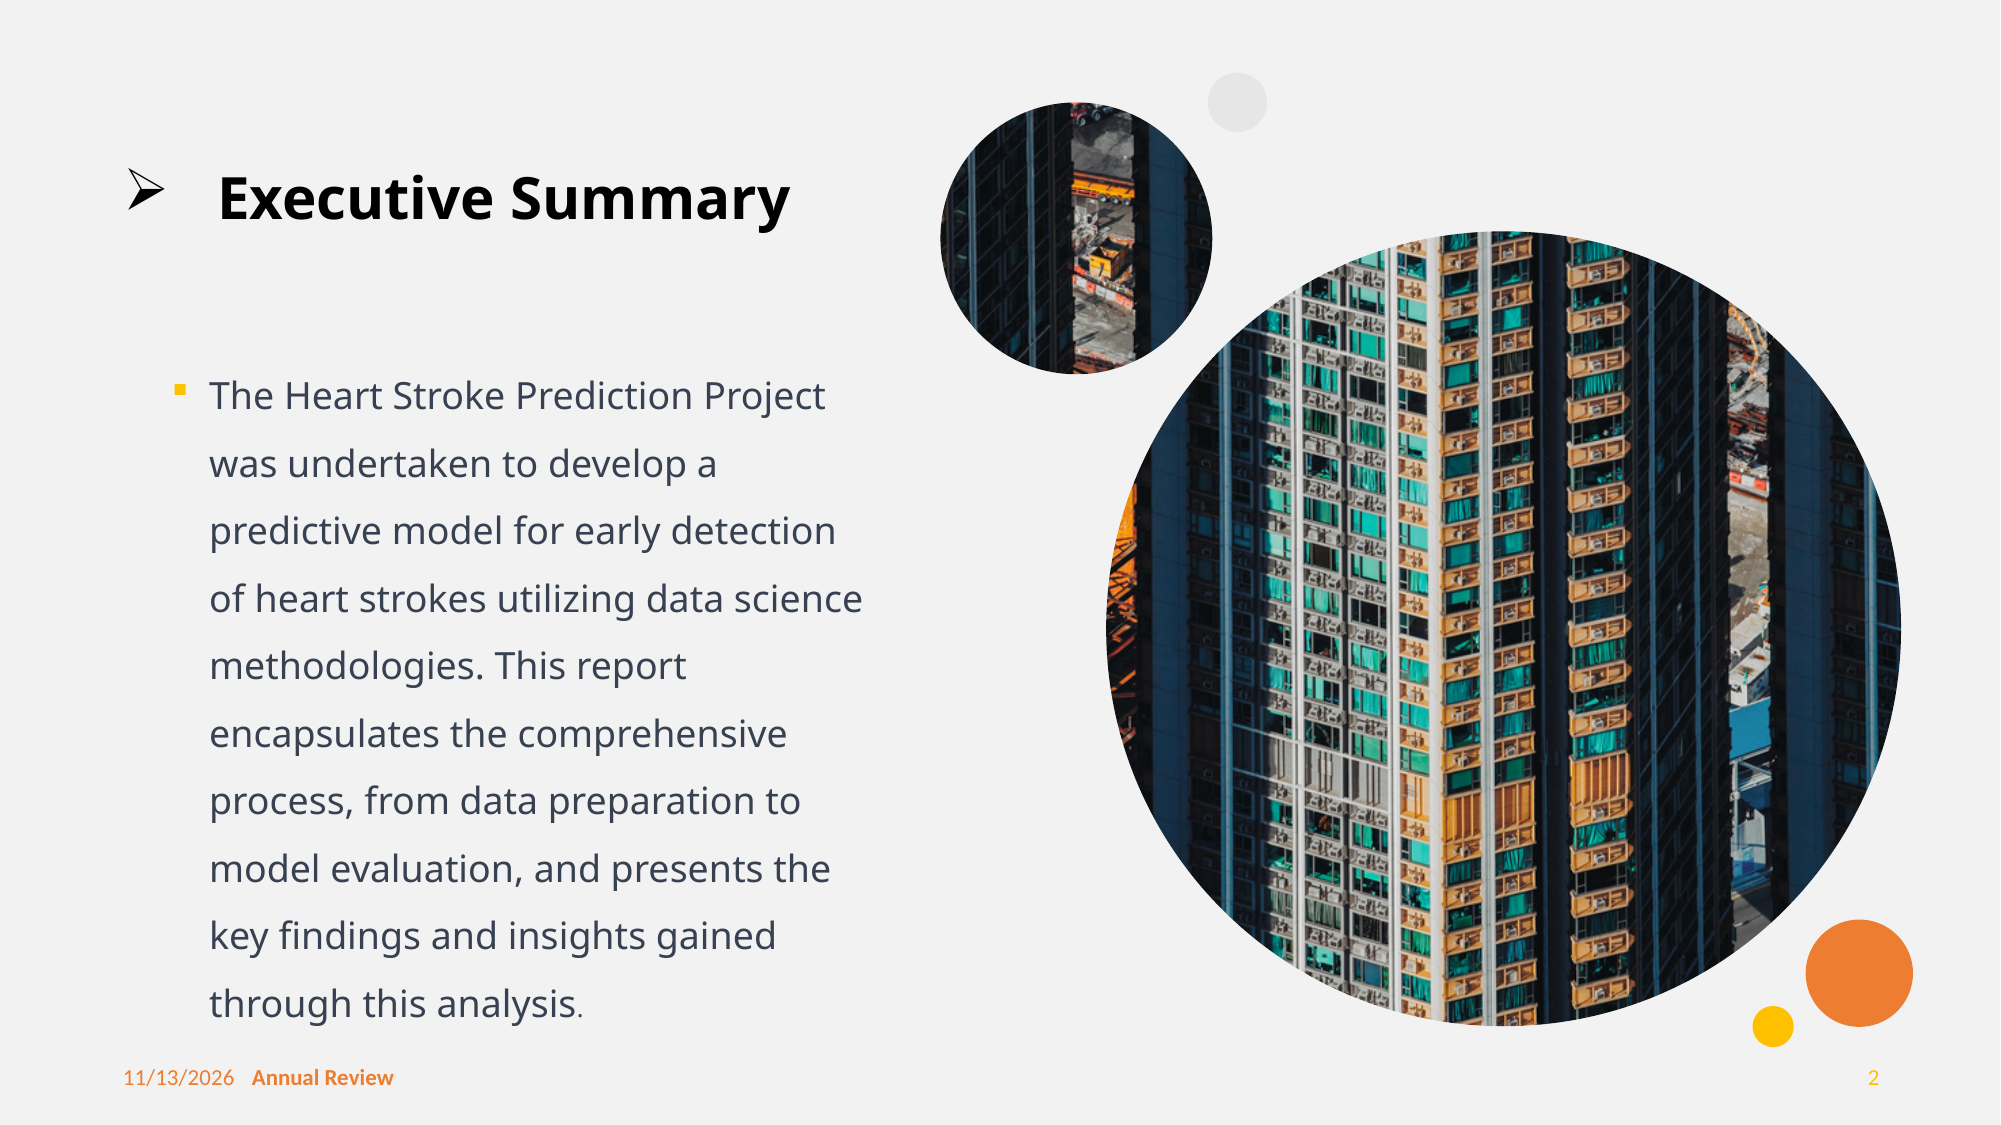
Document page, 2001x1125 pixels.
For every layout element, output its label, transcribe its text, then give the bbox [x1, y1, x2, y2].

title Executive Summary [108, 132, 810, 269]
picture [940, 102, 1902, 1027]
list The Heart Stroke Prediction Project was undertaken to develop a predictive model for early detection of heart strokes utilizing data science methodologies. This report encapsulates the comprehensive process, from data preparation to model evaluation, and presents the key findings and insights gained through this analysis. [156, 342, 895, 927]
